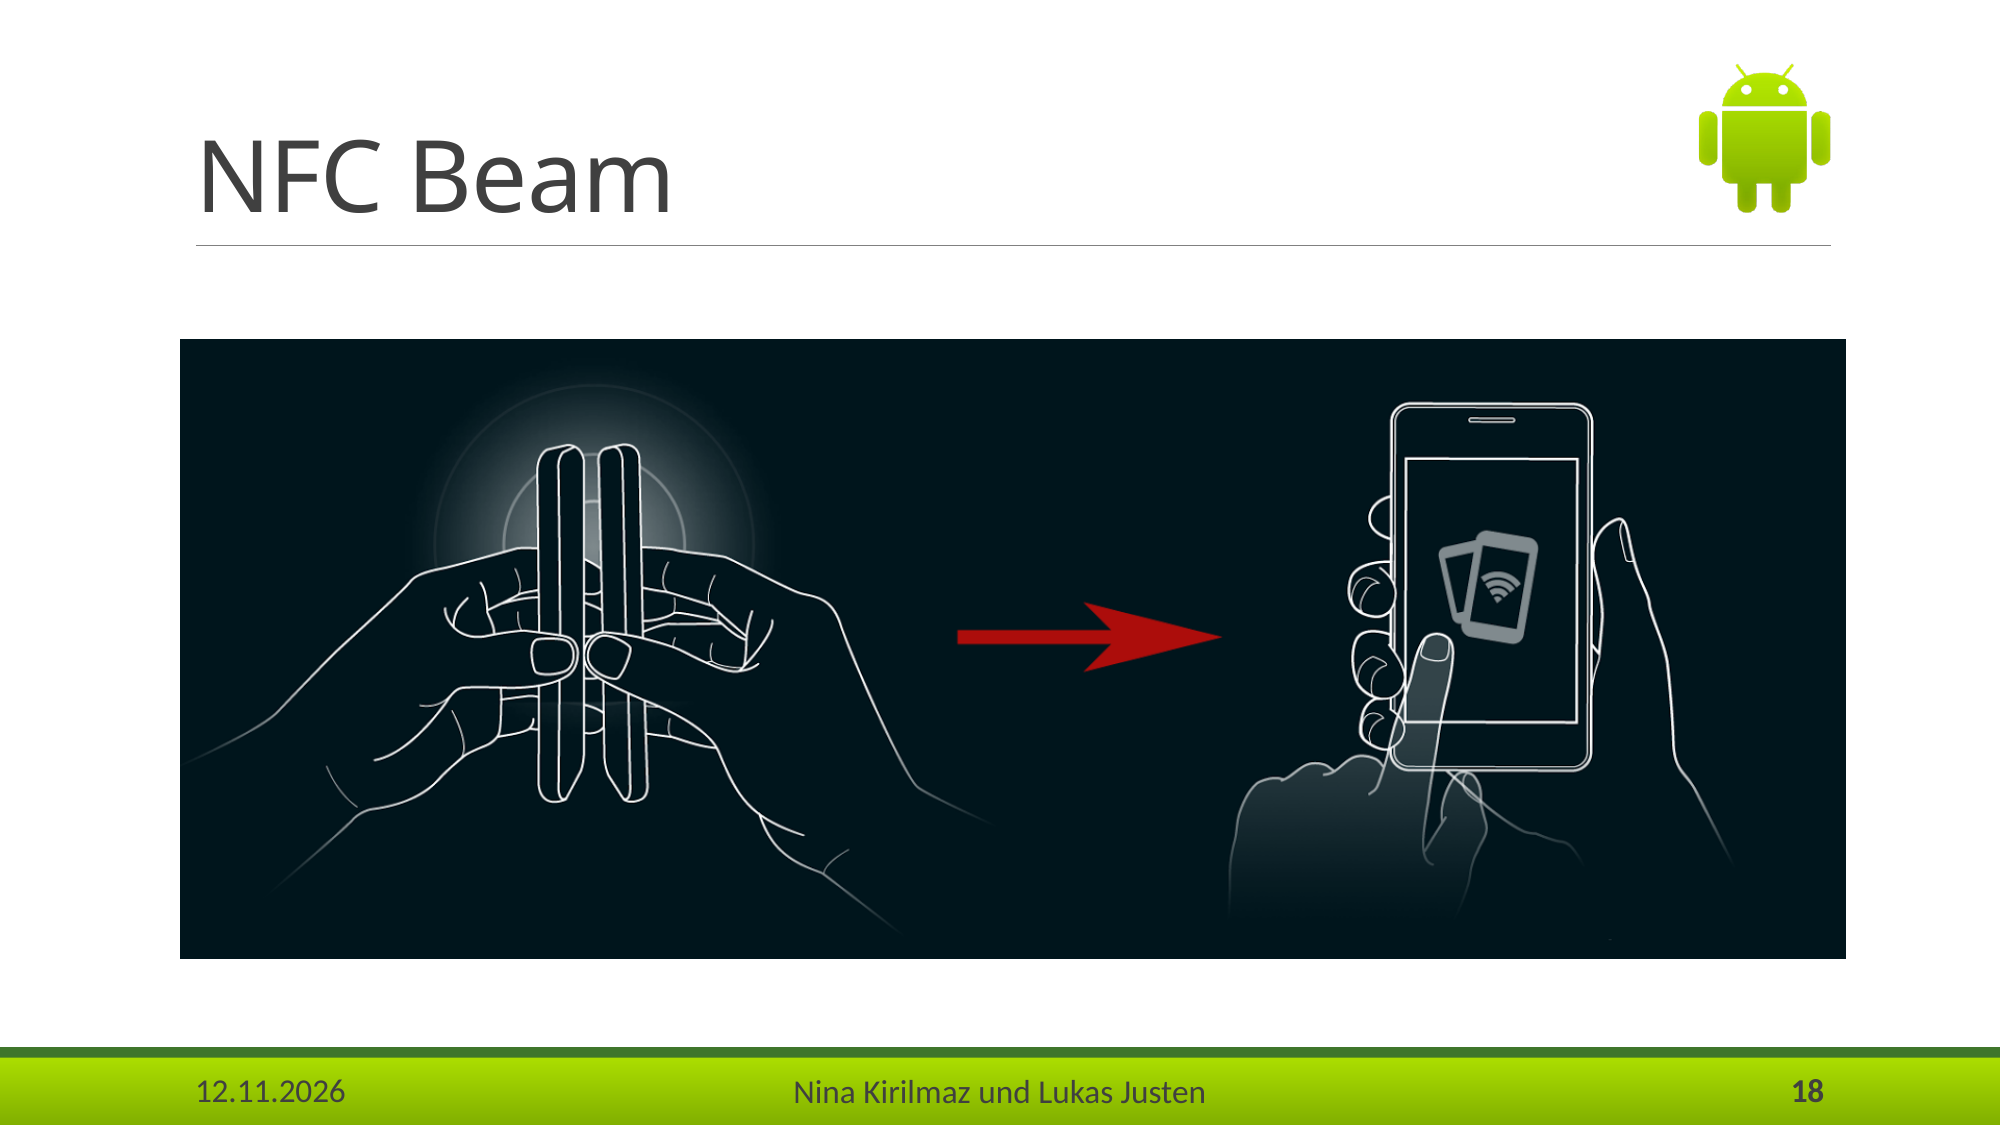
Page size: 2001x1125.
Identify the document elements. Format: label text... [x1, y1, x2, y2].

slide_number 18 [1624, 1059, 1840, 1120]
title NFC Beam [180, 2, 1650, 241]
picture [179, 339, 1846, 960]
picture [1695, 61, 1833, 215]
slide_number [180, 1059, 586, 1120]
